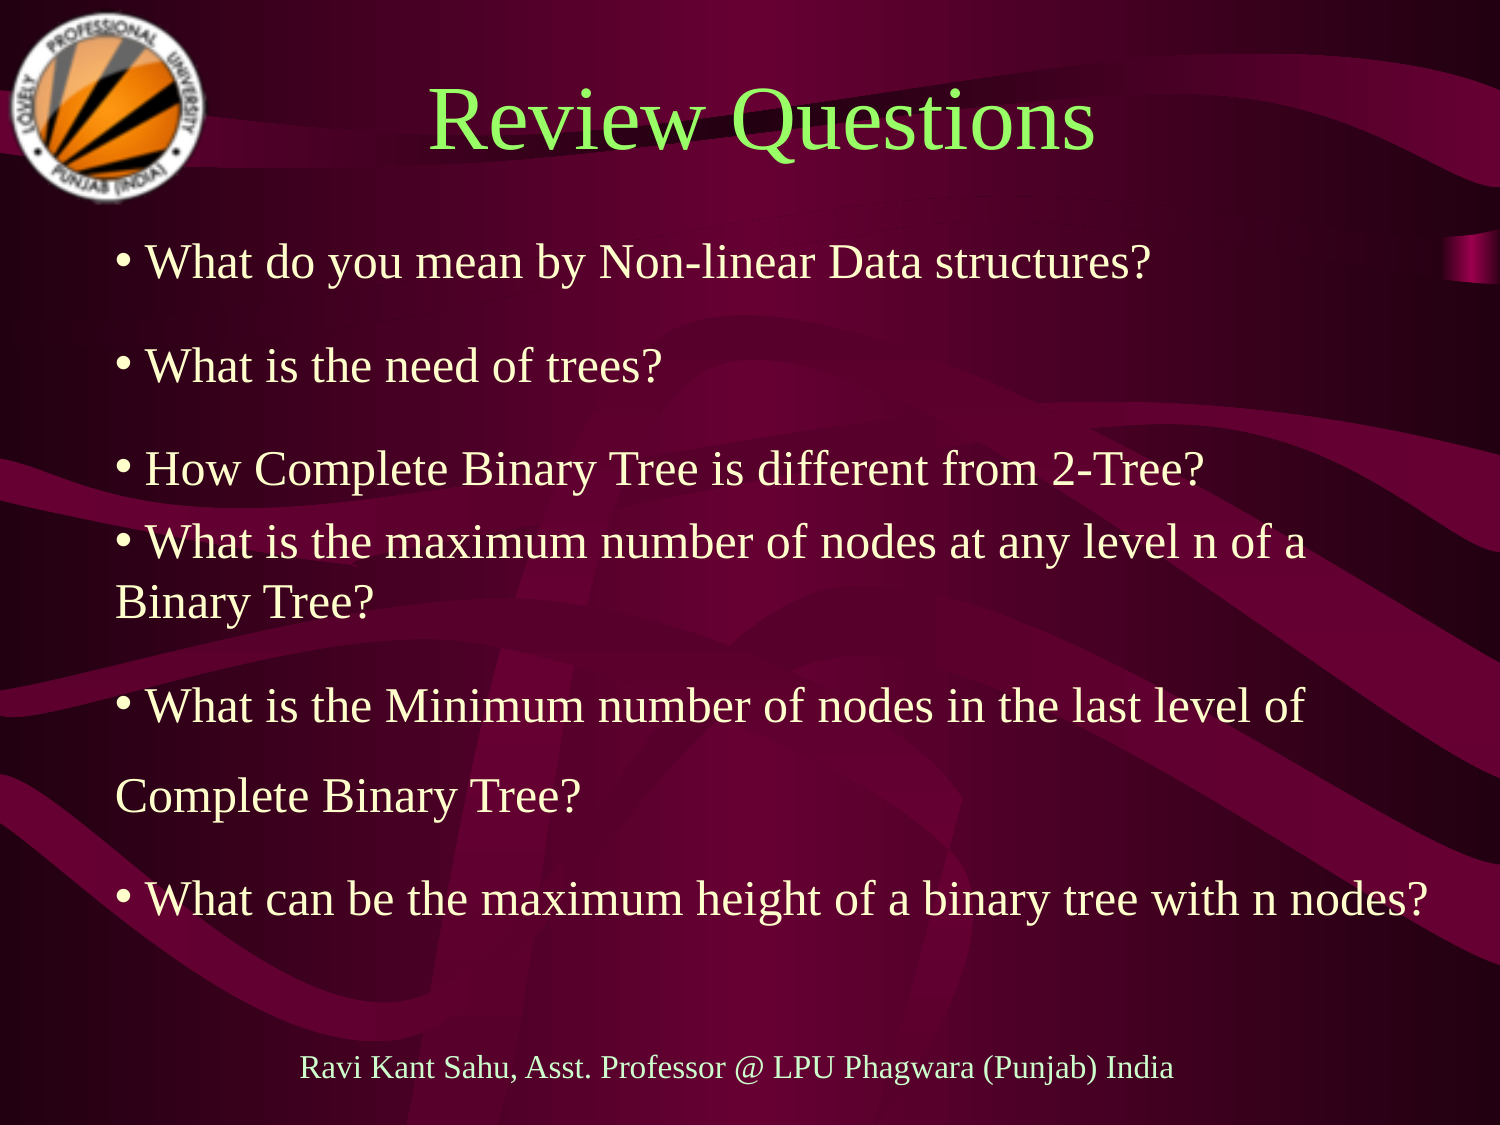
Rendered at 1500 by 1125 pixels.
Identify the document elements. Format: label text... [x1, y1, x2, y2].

list What do you mean by Non-linear Data structures? What is the need of trees? How Complete Binary Tree is different from 2-Tree? What is the maximum number of nodes at any level n of a Binary Tree? What is the Minimum number of nodes in the last level of Complete Binary Tree? What can be the maximum height of a binary tree with n nodes? [99, 221, 1450, 934]
picture [0, 0, 213, 212]
title Review Questions [208, 50, 1400, 221]
footer Ravi Kant Sahu, Asst. Professor @ LPU Phagwara (Punjab) India [162, 1025, 1313, 1100]
